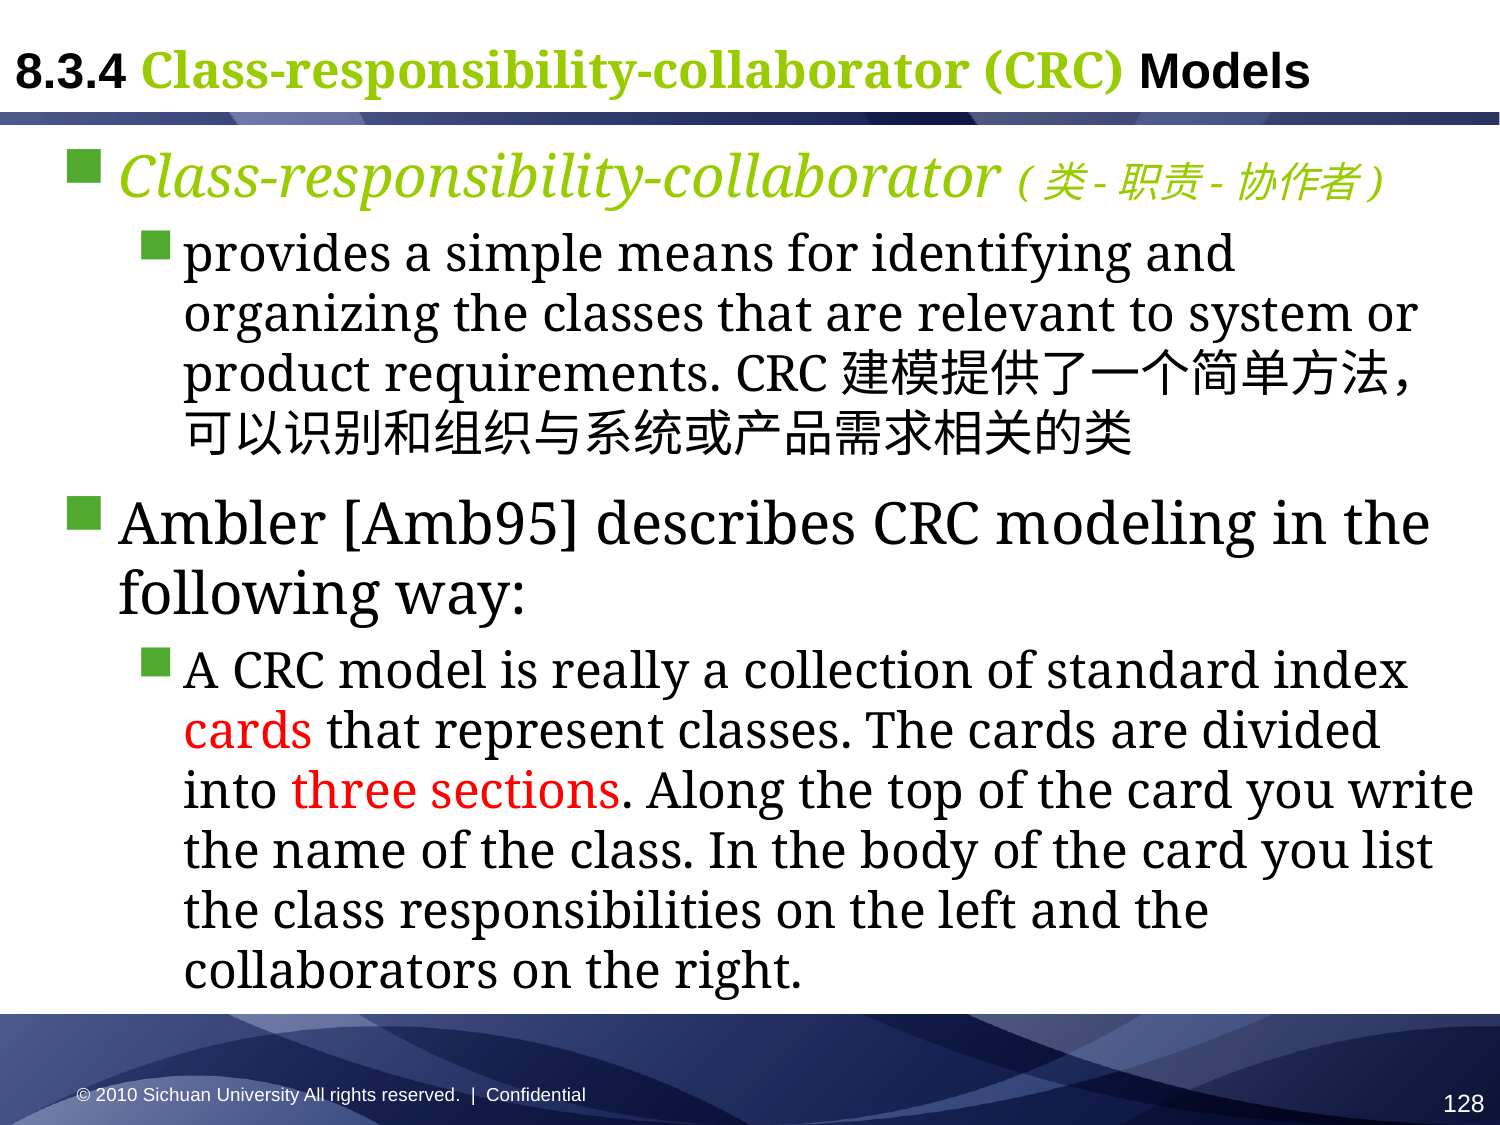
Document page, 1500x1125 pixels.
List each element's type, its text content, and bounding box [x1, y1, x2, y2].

picture [0, 112, 1500, 125]
text_box © 2010 Sichuan University All rights reserved. | Confidential [0, 1062, 663, 1113]
list Class-responsibility-collaborator (类-职责-协作者) provides a simple means for identifying and organizing the classes that are relevant to system or product requirements. CRC建模提供了一个简单方法，可以识别和组织与系统或产品需求相关的类 Ambler [Amb95] describes CRC modeling in the following way: A CRC model is really a collection of standard index cards that represent classes. The cards are divided into three sections. Along the top of the card you write the name of the class. In the body of the card you list the class responsibilities on the left and the collaborators on the right. [46, 131, 1500, 1018]
picture [0, 1014, 1500, 1125]
text_box 128 [1187, 1087, 1500, 1125]
title 8.3.4 Class-responsibility-collaborator (CRC) Models [0, 36, 1500, 100]
